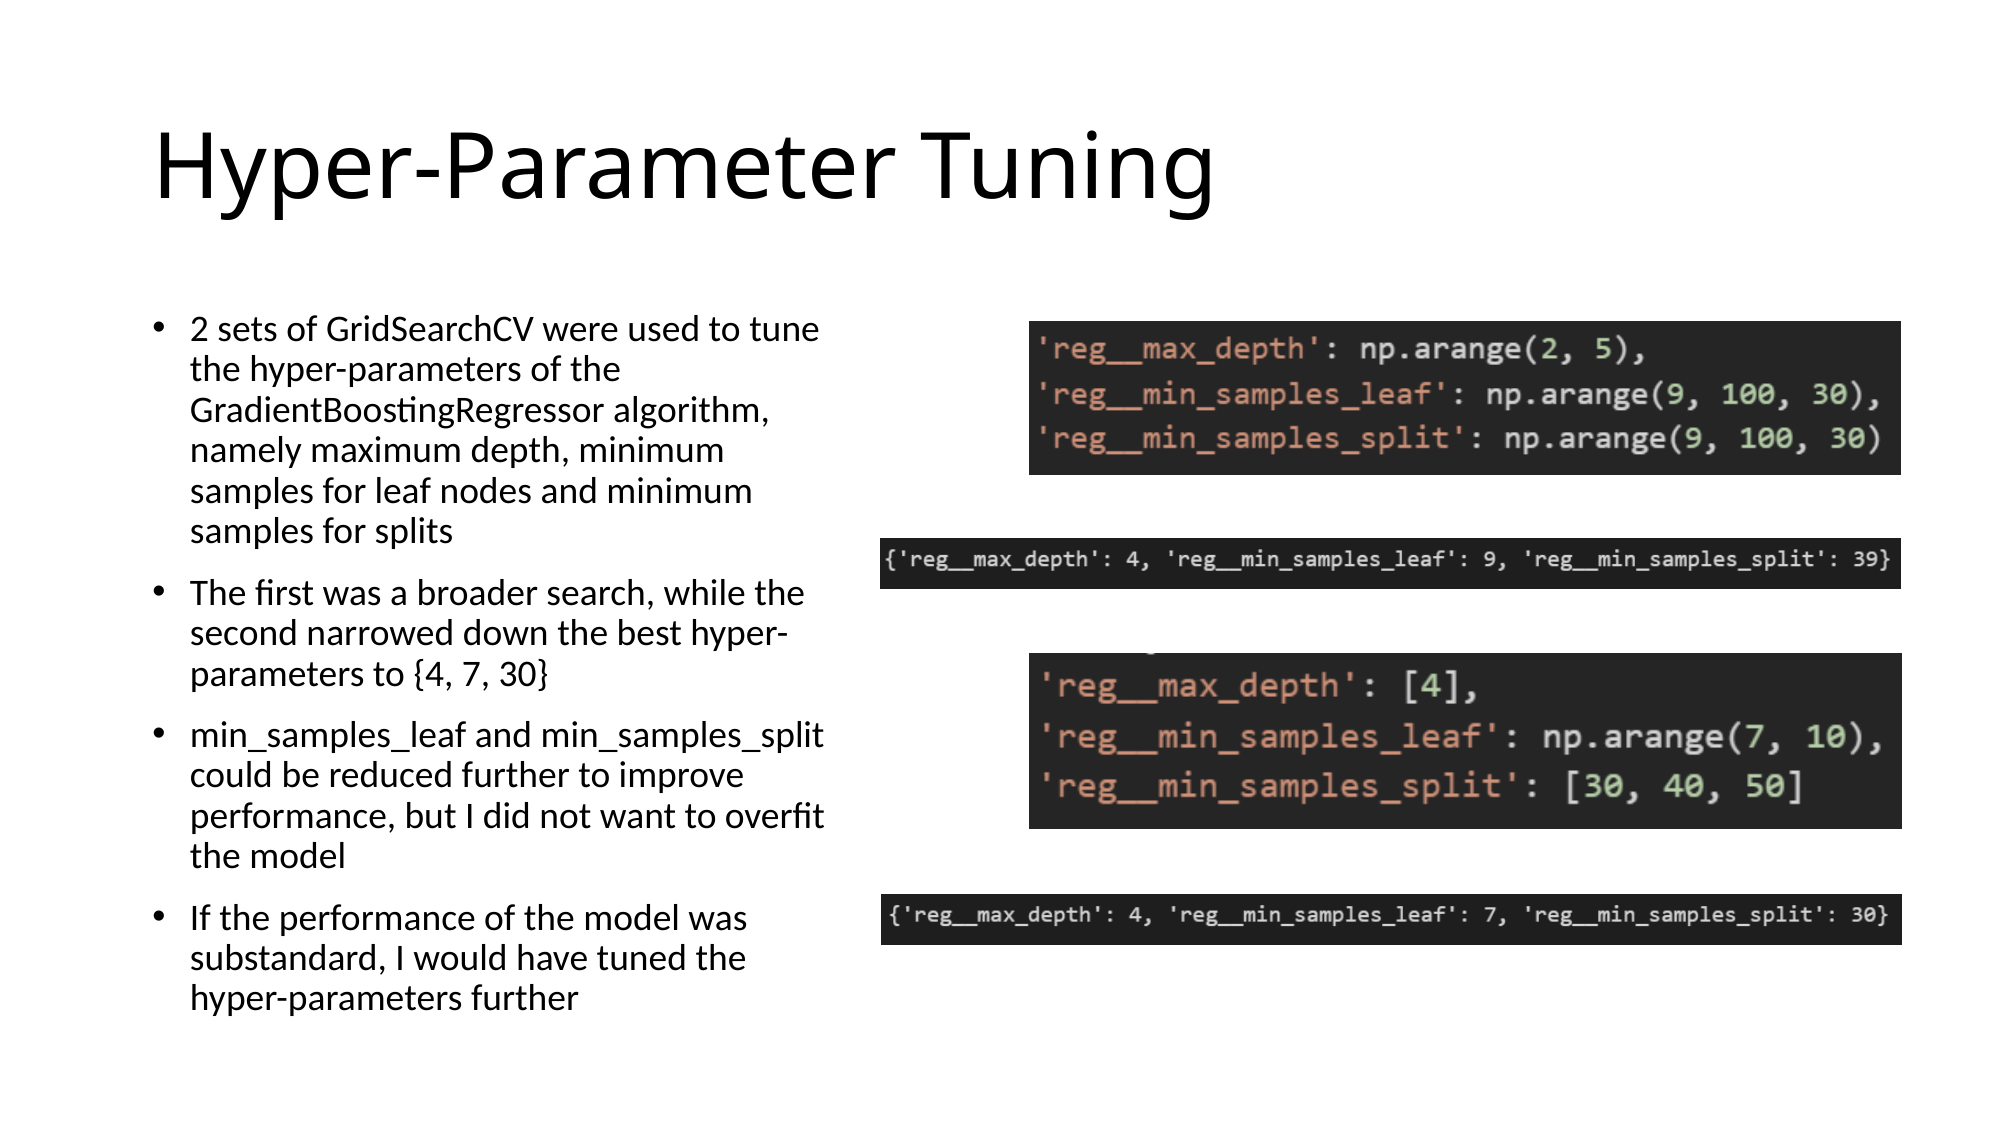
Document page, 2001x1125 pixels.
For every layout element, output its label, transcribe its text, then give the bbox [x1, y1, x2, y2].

list 2 sets of GridSearchCV were used to tune the hyper-parameters of the GradientBoostingRegressor algorithm, namely maximum depth, minimum samples for leaf nodes and minimum samples for splits The first was a broader search, while the second narrowed down the best hyper-parameters to {4, 7, 30} min_samples_leaf and min_samples_split could be reduced further to improve performance, but I did not want to overfit the model If the performance of the model was substandard, I would have tuned the hyper-parameters further [137, 301, 847, 1044]
picture [1029, 321, 1901, 475]
picture [881, 894, 1902, 945]
picture [880, 538, 1901, 589]
title Hyper-Parameter Tuning [137, 59, 1863, 278]
picture [1029, 653, 1902, 829]
